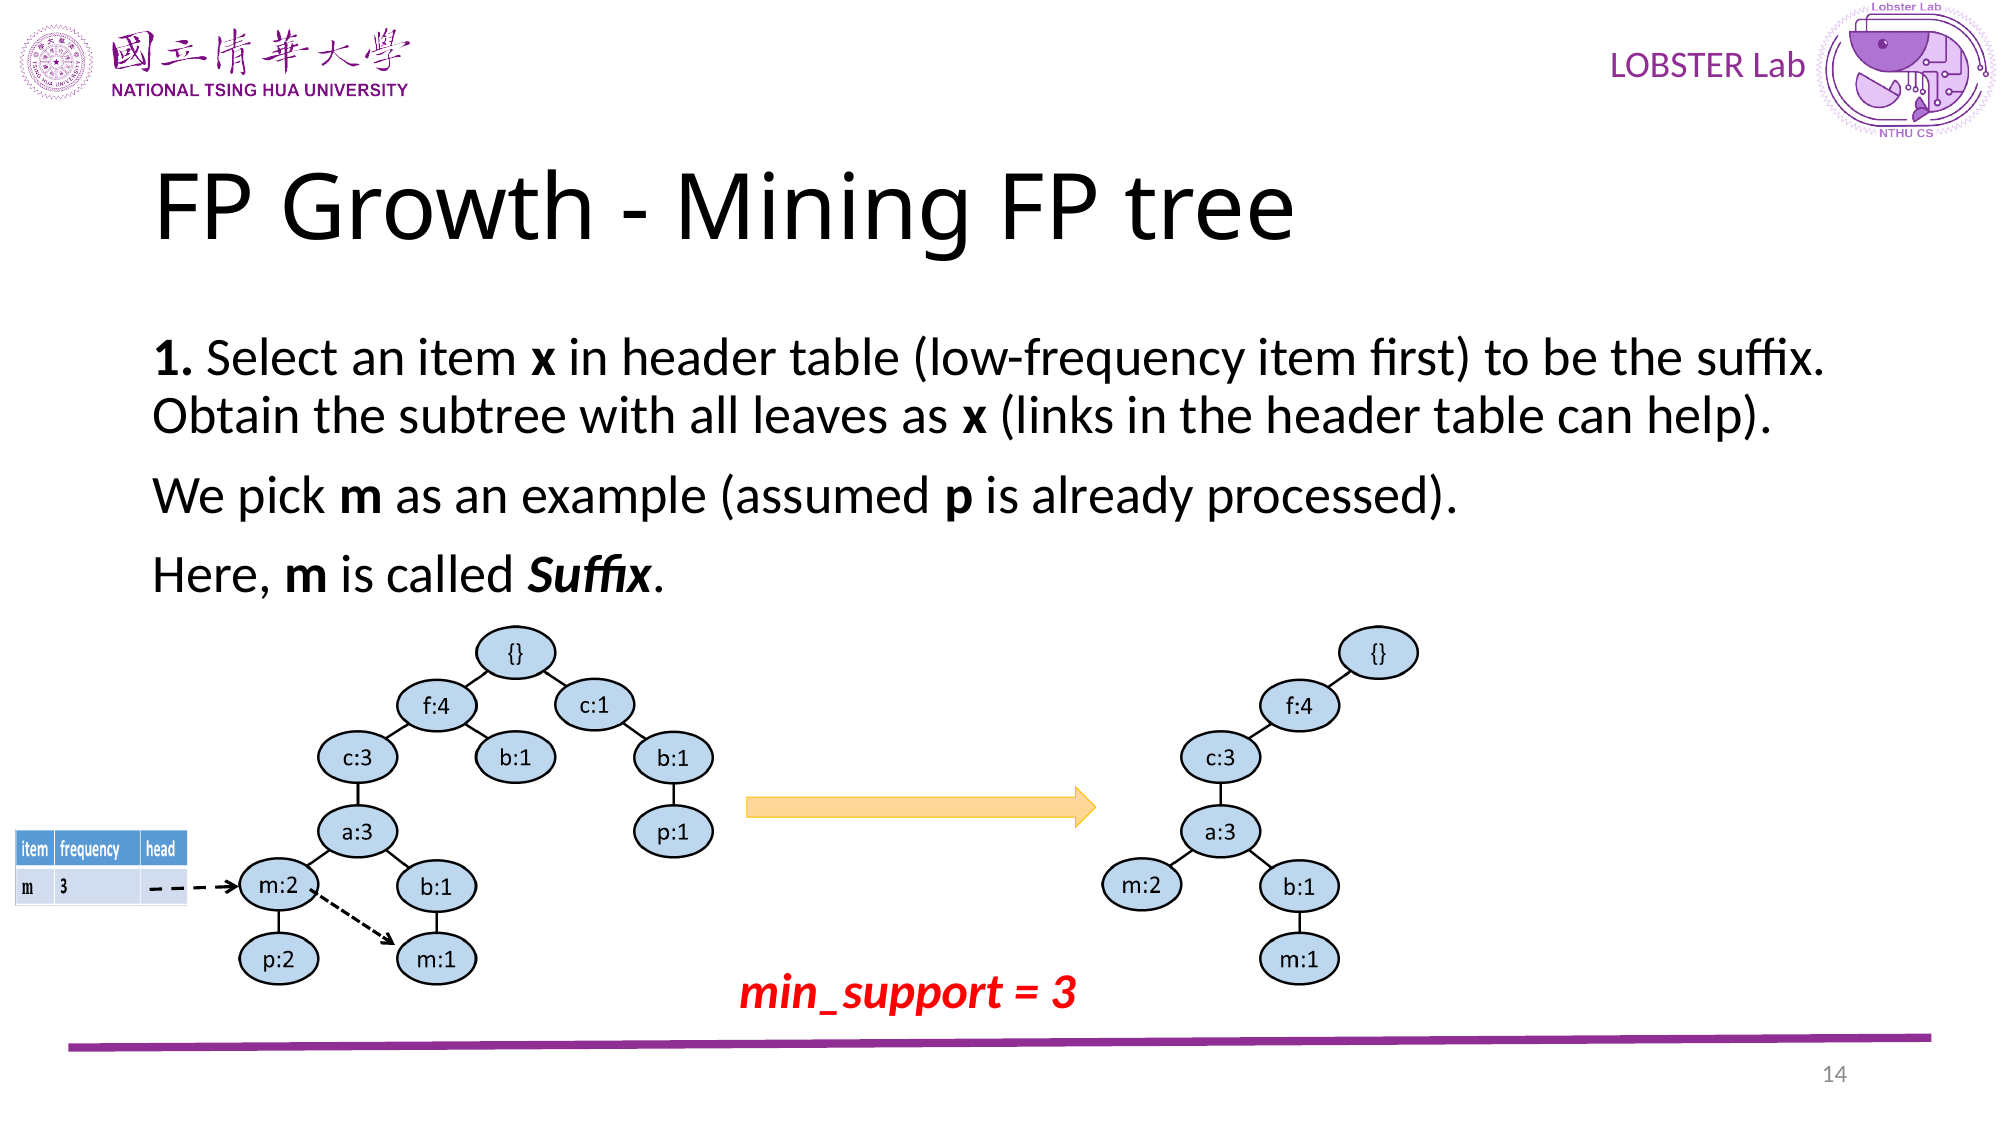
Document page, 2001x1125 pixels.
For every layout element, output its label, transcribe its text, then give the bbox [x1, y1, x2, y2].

title FP Growth - Mining FP tree [137, 101, 1863, 319]
list 1. Select an item x in header table (low-frequency item first) to be the suffix. Obtain the subtree with all leaves as x (links in the header table can help). We pick m as an example (assumed p is already processed). Here, m is called Suffix. [137, 321, 1863, 1036]
picture [1101, 625, 1419, 989]
picture [1812, 0, 2000, 141]
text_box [149, 886, 239, 890]
picture [19, 24, 410, 100]
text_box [309, 889, 395, 945]
text_box min_support = 3 [724, 950, 1119, 1026]
picture [15, 826, 189, 914]
text_box [746, 785, 1097, 829]
slide_number 13 [1412, 1042, 1863, 1103]
picture [238, 625, 714, 989]
